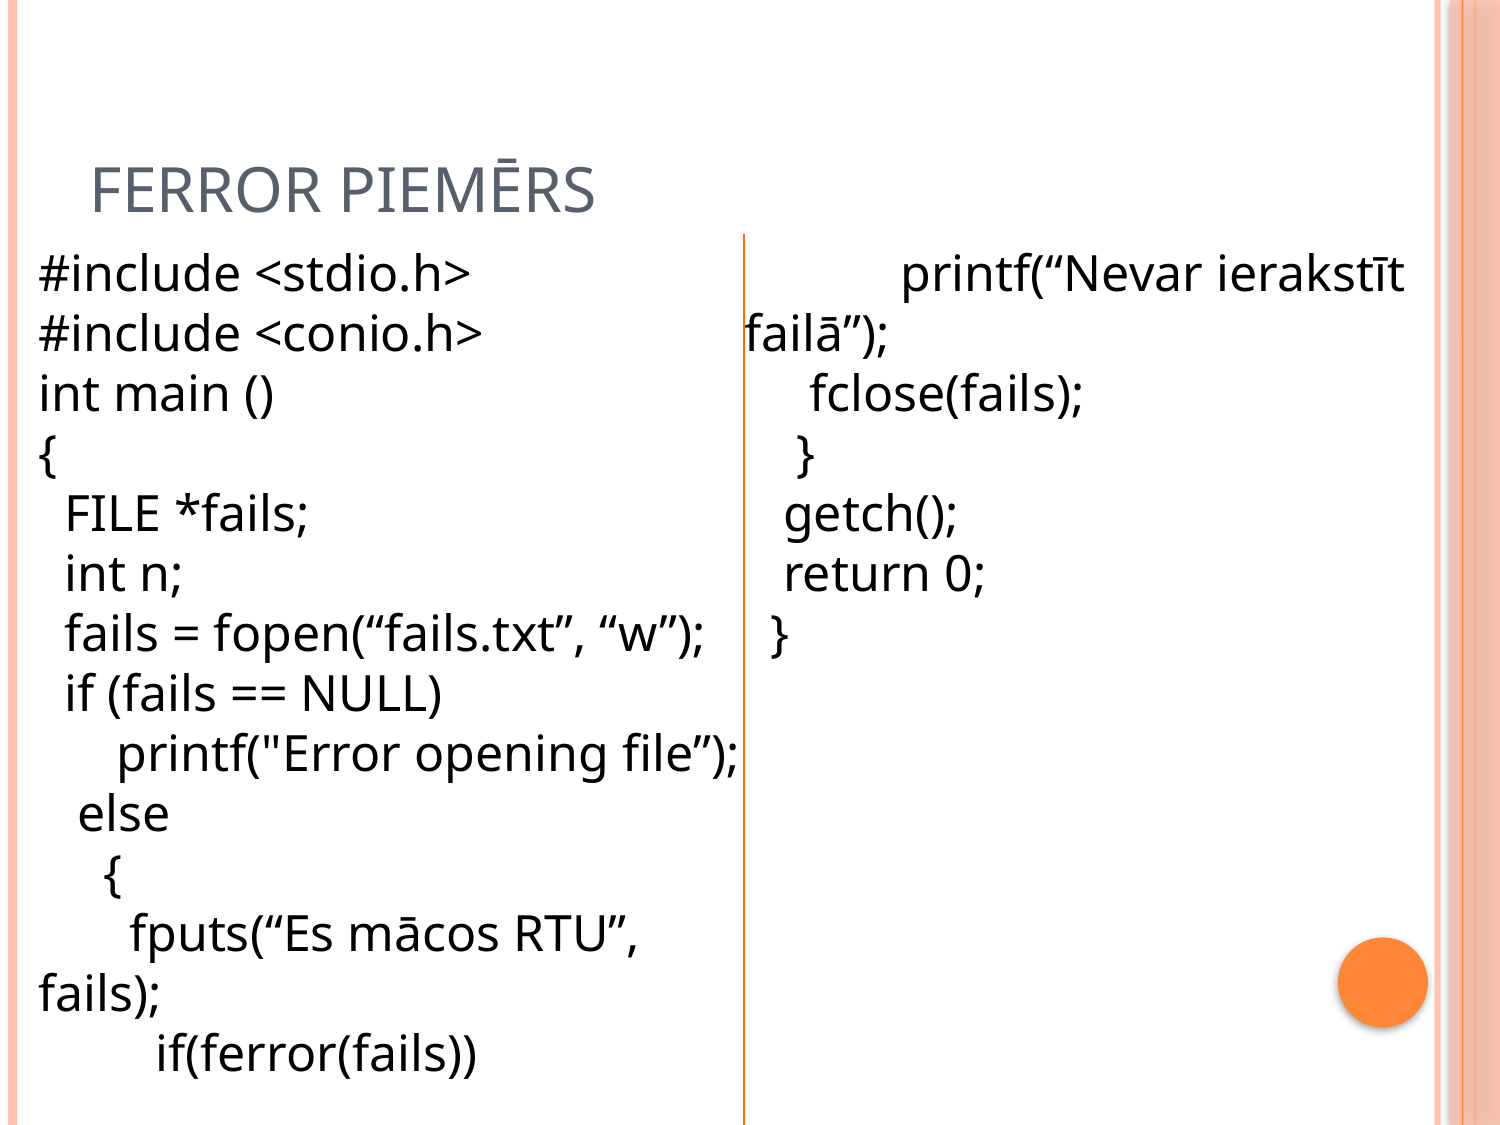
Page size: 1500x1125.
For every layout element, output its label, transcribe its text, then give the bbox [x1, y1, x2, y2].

text_box #include <stdio.h> #include <conio.h> int main () { FILE *fails; int n; fails = fopen(“fails.txt”, “w”); if (fails == NULL) printf("Error opening file”); else { fputs(“Es mācos RTU”, fails); if(ferror(fails)) printf(“Nevar ierakstīt failā”); fclose(fails); } getch(); return 0; } [23, 234, 743, 1125]
title Ferror piemērs [75, 45, 1300, 233]
text_box #include <stdio.h> #include <conio.h> int main () { FILE *fails; int n; fails = fopen(“fails.txt”, “w”); if (fails == NULL) printf("Error opening file”); else { fputs(“Es mācos RTU”, fails); if(ferror(fails)) printf(“Nevar ierakstīt failā”); fclose(fails); } getch(); return 0; } [745, 234, 1465, 1125]
